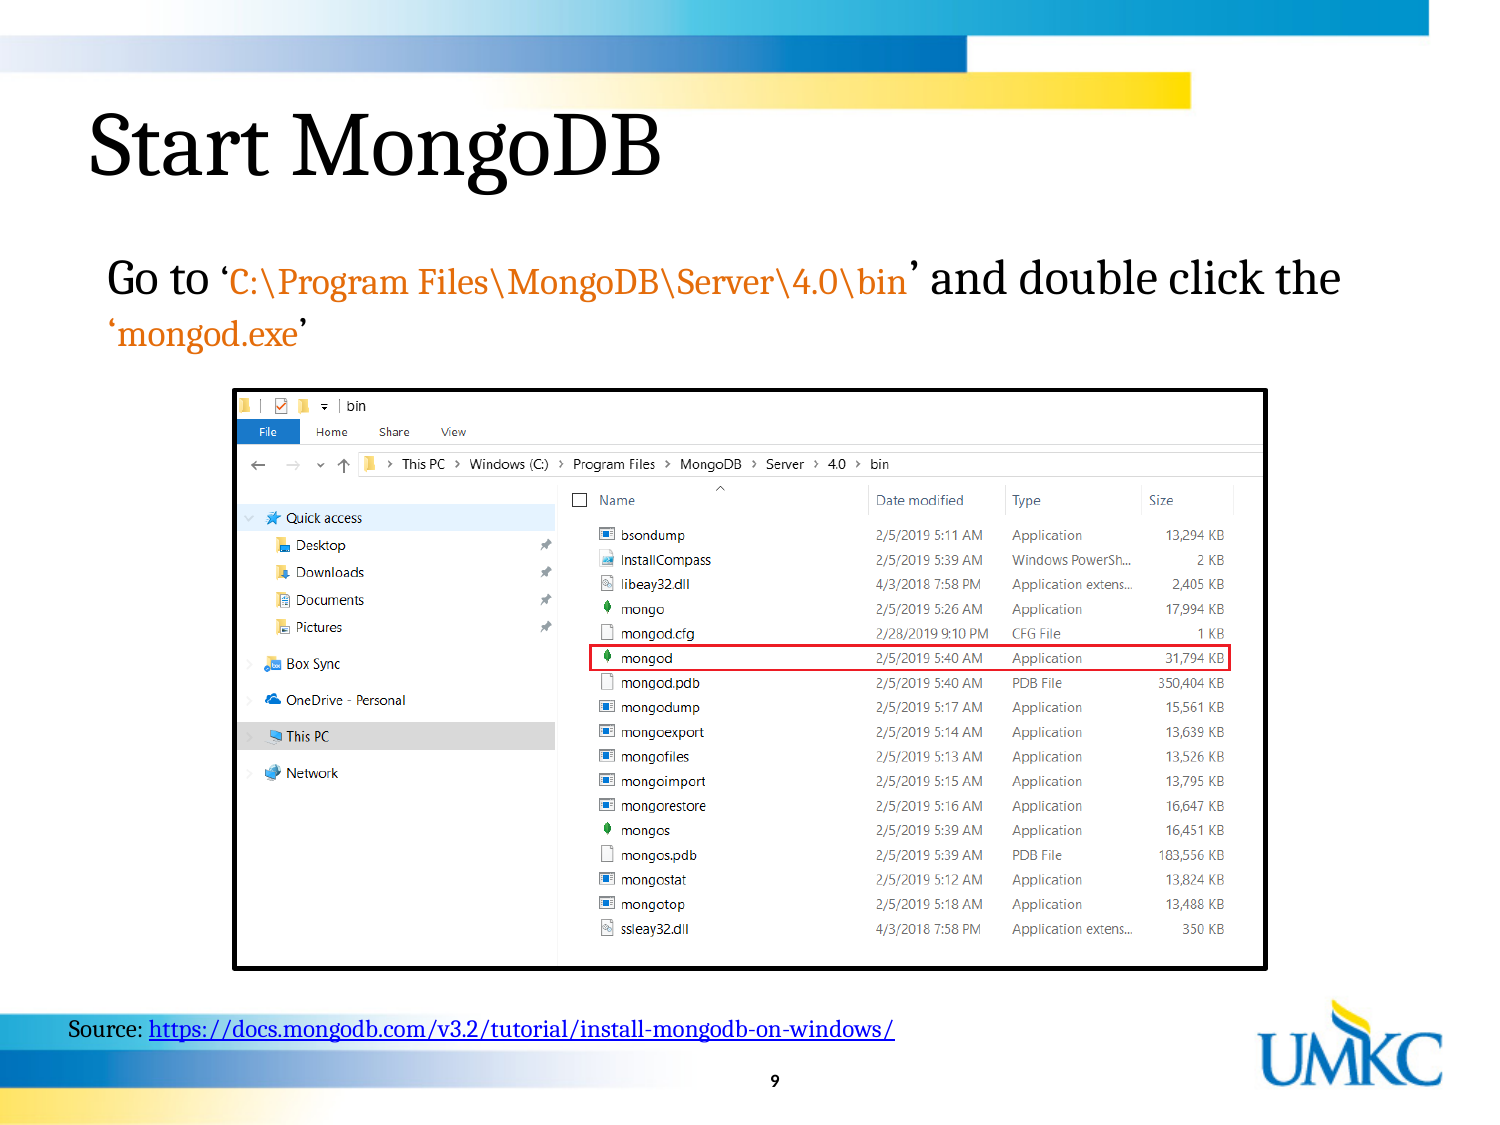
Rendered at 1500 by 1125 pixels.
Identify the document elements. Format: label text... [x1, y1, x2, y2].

text_box Go to ‘C:\Program Files\MongoDB\Server\4.0\bin’ and double click the ‘mongod.exe’ [93, 237, 1425, 363]
title Start MongoDB [75, 45, 1425, 233]
picture [0, 0, 1500, 1125]
text_box Source: https://docs.mongodb.com/v3.2/tutorial/install-mongodb-on-windows/ [54, 1004, 1170, 1050]
slide_number 9 [600, 1050, 950, 1110]
